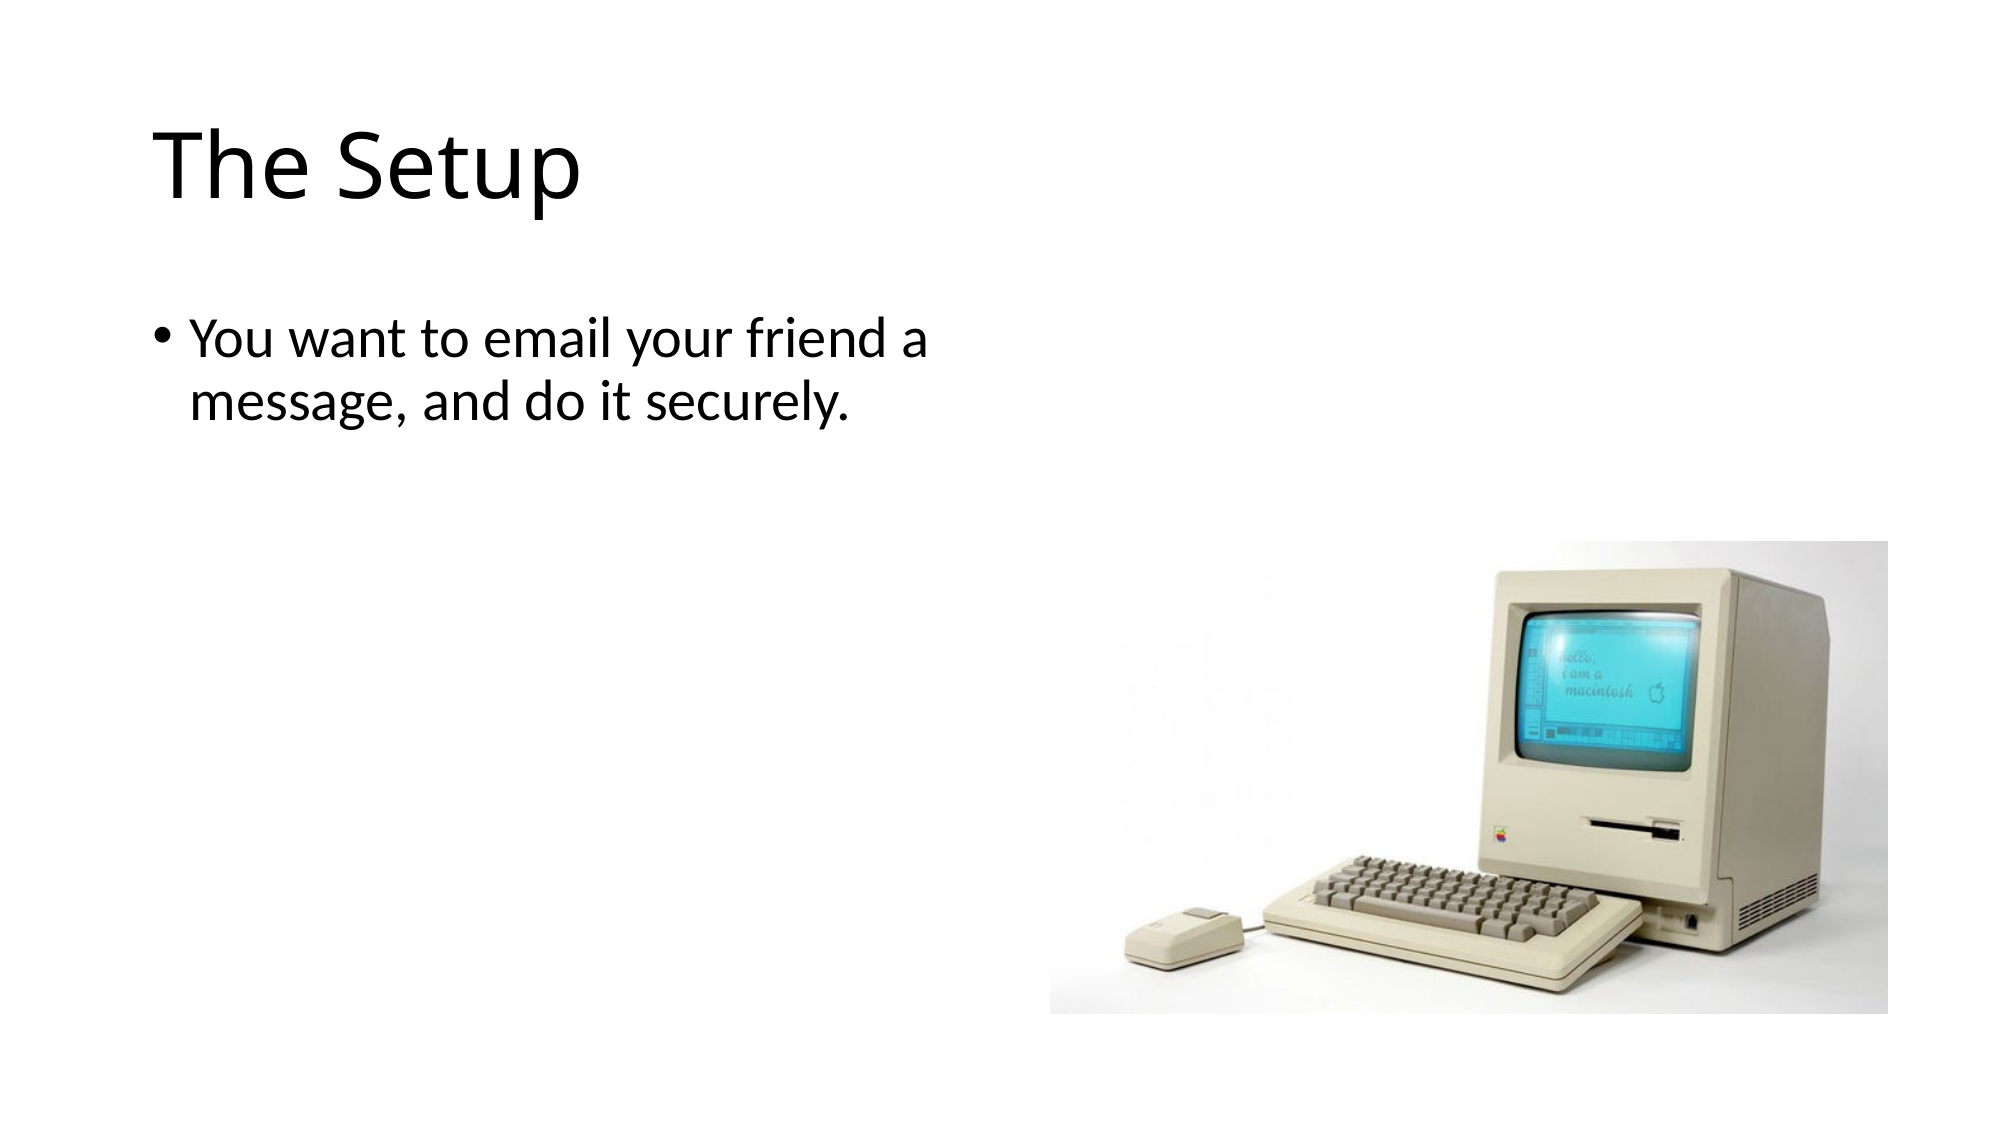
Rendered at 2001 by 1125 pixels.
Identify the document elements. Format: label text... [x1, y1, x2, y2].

list You want to email your friend a message, and do it securely. [137, 299, 1028, 446]
picture [1049, 541, 1888, 1014]
title The Setup [137, 59, 1863, 278]
